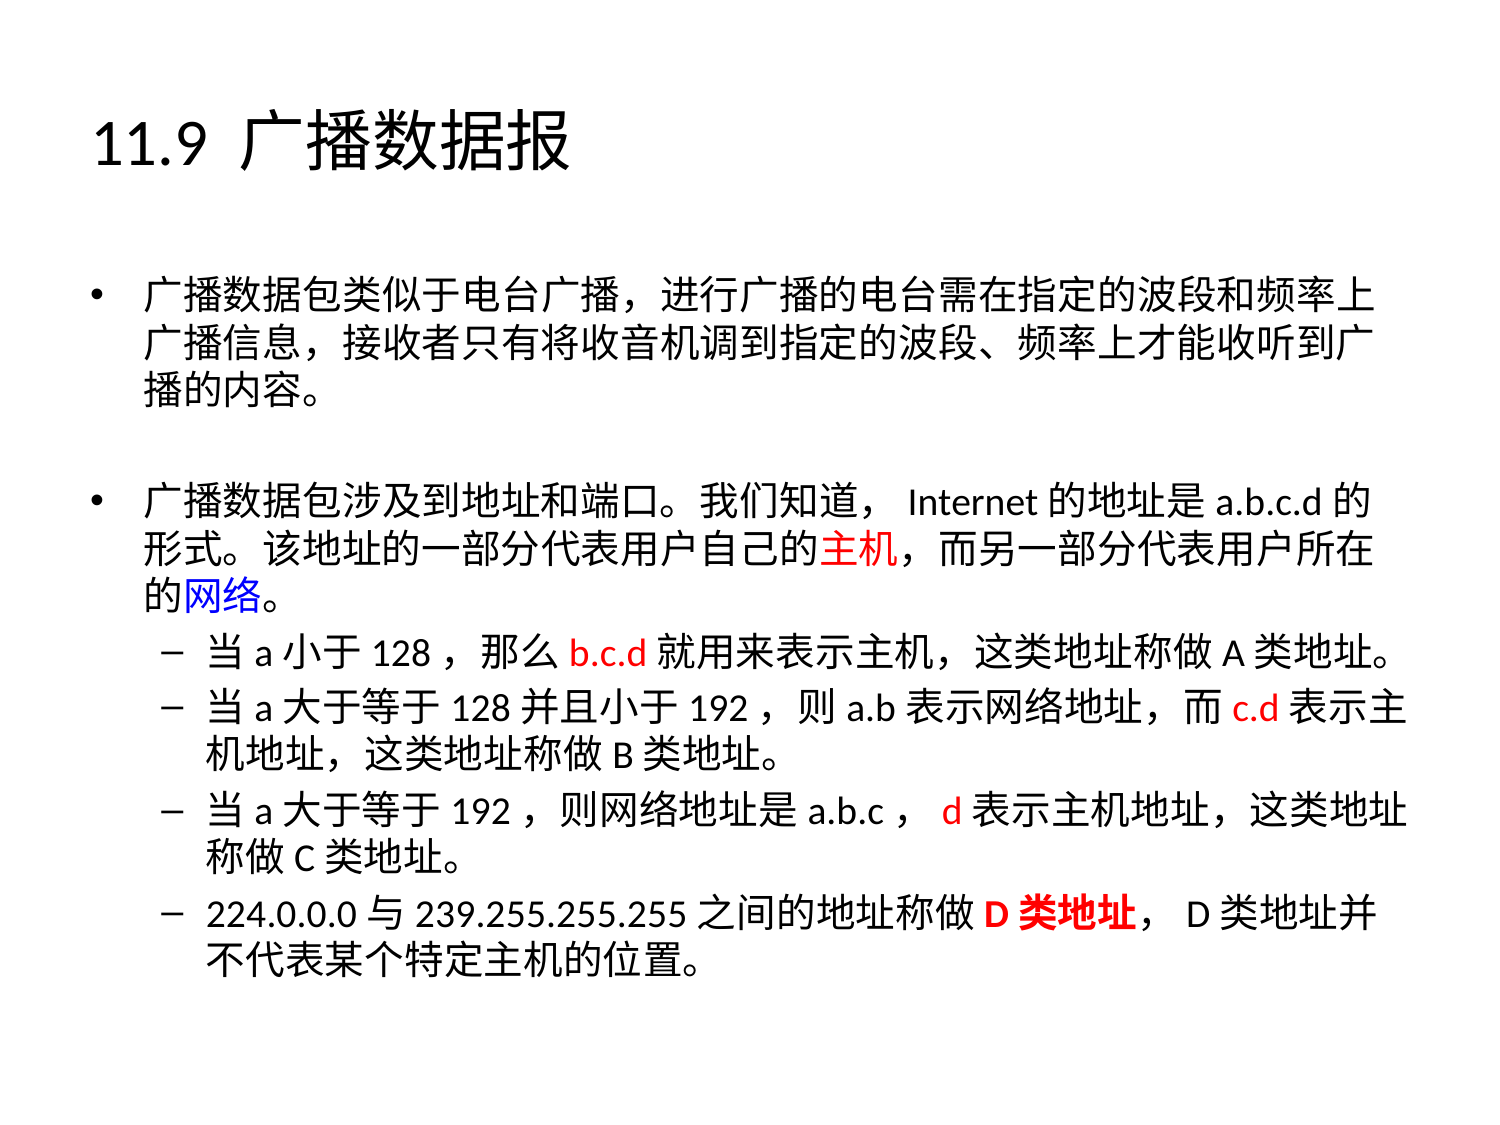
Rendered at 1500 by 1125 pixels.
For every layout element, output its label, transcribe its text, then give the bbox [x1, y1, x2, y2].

list 广播数据包类似于电台广播，进行广播的电台需在指定的波段和频率上广播信息，接收者只有将收音机调到指定的波段、频率上才能收听到广播的内容。 广播数据包涉及到地址和端口。我们知道，Internet的地址是a.b.c.d的形式。该地址的一部分代表用户自己的主机，而另一部分代表用户所在的网络。 当a小于128，那么b.c.d就用来表示主机，这类地址称做A类地址。 当a大于等于128并且小于192，则a.b表示网络地址，而c.d表示主机地址，这类地址称做B类地址。 当a大于等于192，则网络地址是a.b.c，d表示主机地址，这类地址称做C类地址。 224.0.0.0与239.255.255.255之间的地址称做D类地址，D类地址并不代表某个特定主机的位置。 [75, 262, 1425, 1005]
title 11.9 广播数据报 [75, 45, 1425, 233]
